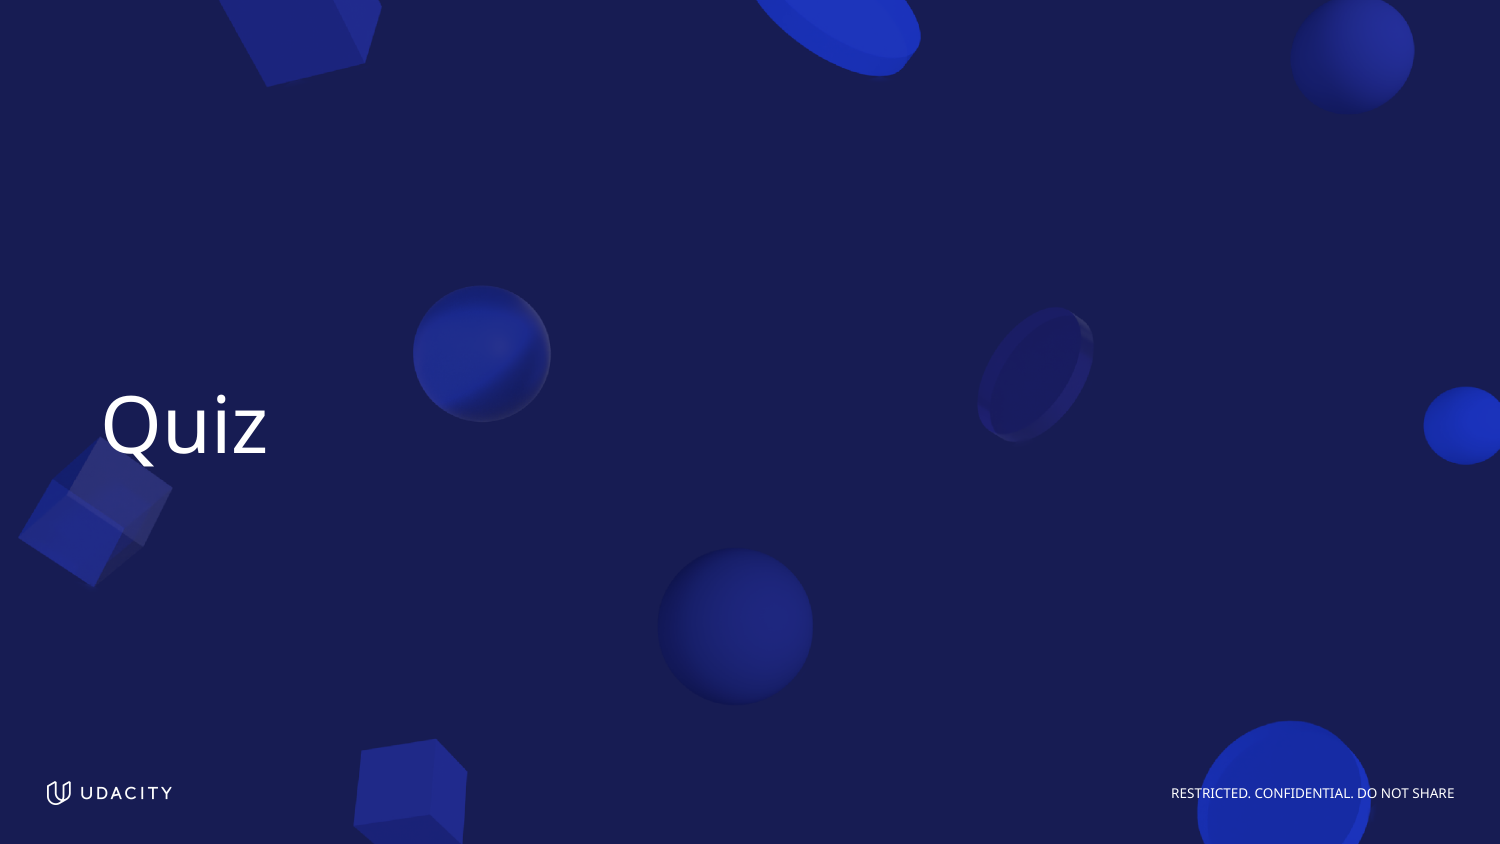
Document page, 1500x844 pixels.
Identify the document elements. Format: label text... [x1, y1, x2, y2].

picture [0, 0, 1500, 844]
title Quiz [100, 306, 1400, 538]
